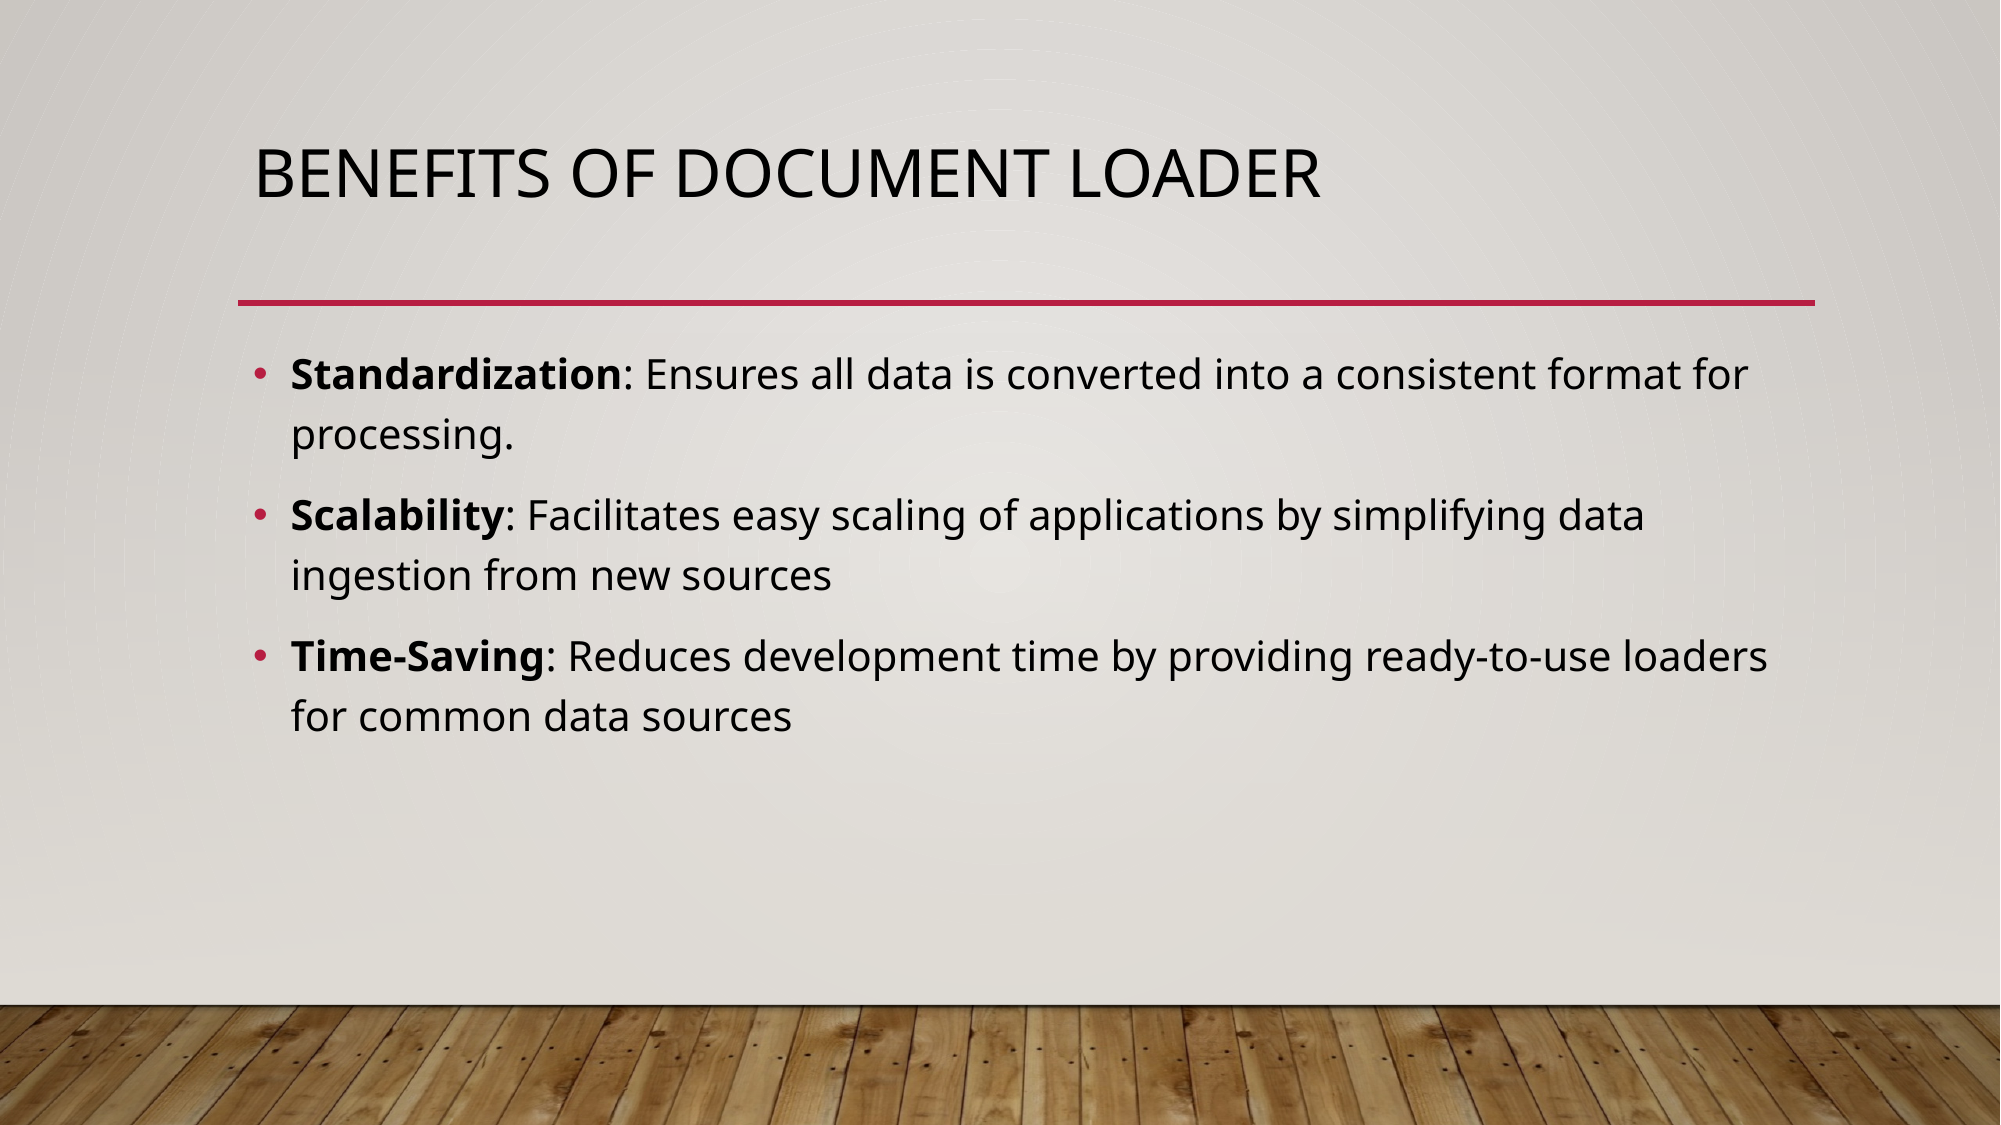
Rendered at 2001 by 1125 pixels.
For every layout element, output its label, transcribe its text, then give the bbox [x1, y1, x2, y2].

picture [0, 1005, 2000, 1125]
list Standardization: Ensures all data is converted into a consistent format for processing.​ Scalability: Facilitates easy scaling of applications by simplifying data ingestion from new sources Time-Saving: Reduces development time by providing ready-to-use loaders for common data sources [238, 330, 1814, 897]
title Benefits of Document Loader [238, 131, 1814, 305]
